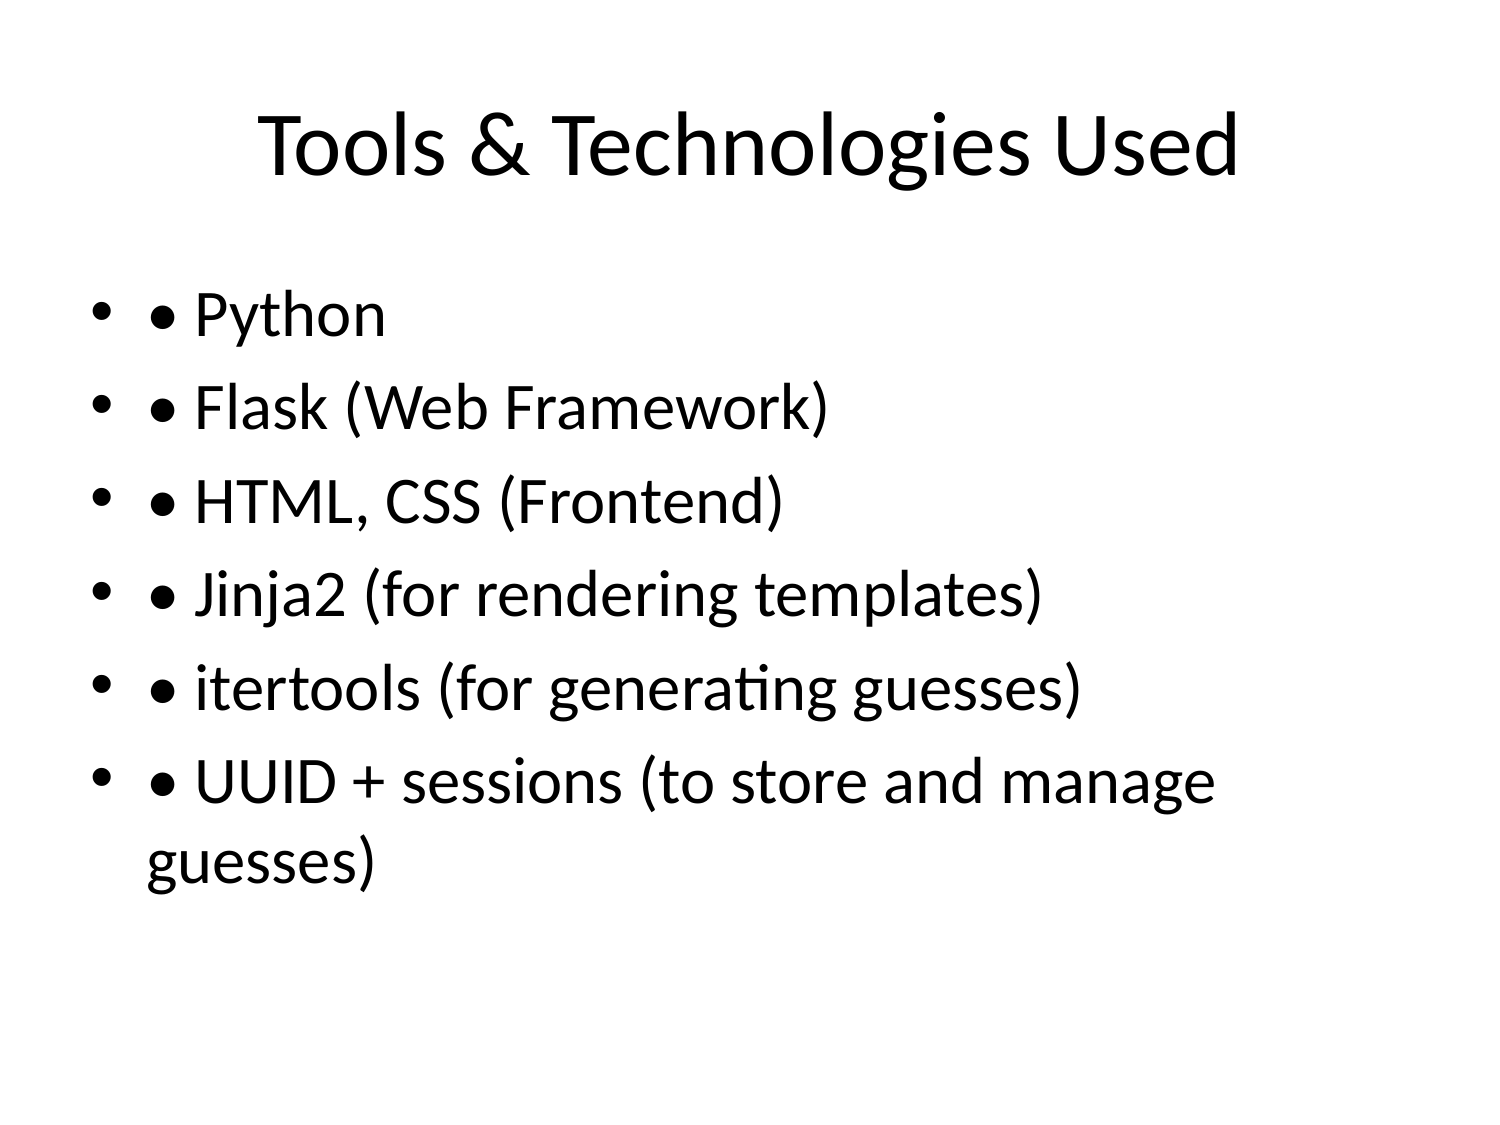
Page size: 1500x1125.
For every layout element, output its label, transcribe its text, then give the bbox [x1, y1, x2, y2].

list • Python • Flask (Web Framework) • HTML, CSS (Frontend) • Jinja2 (for rendering templates) • itertools (for generating guesses) • UUID + sessions (to store and manage guesses) [75, 262, 1425, 1005]
title Tools & Technologies Used [75, 45, 1425, 233]
